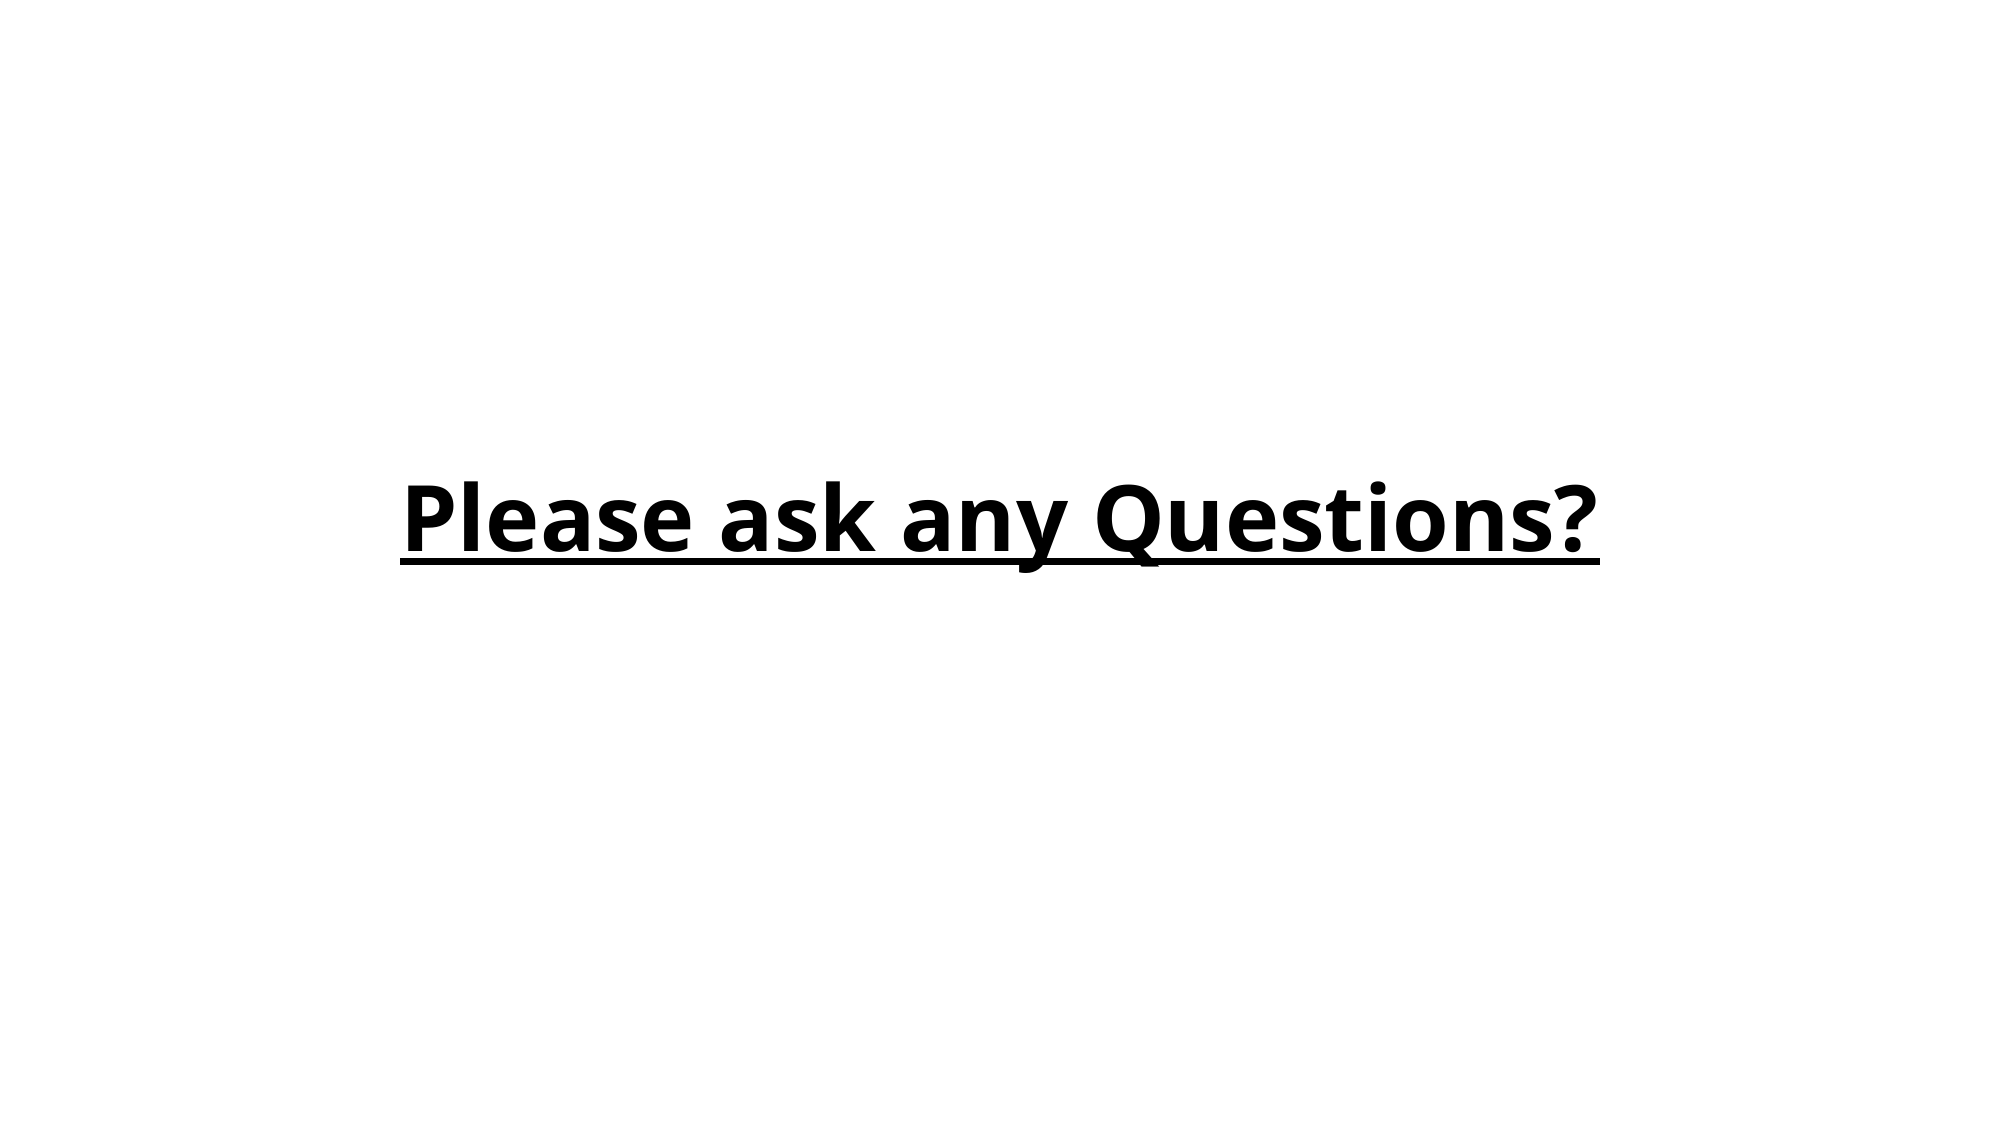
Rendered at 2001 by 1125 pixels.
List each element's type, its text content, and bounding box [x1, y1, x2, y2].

title Please ask any Questions? [137, 412, 1863, 631]
